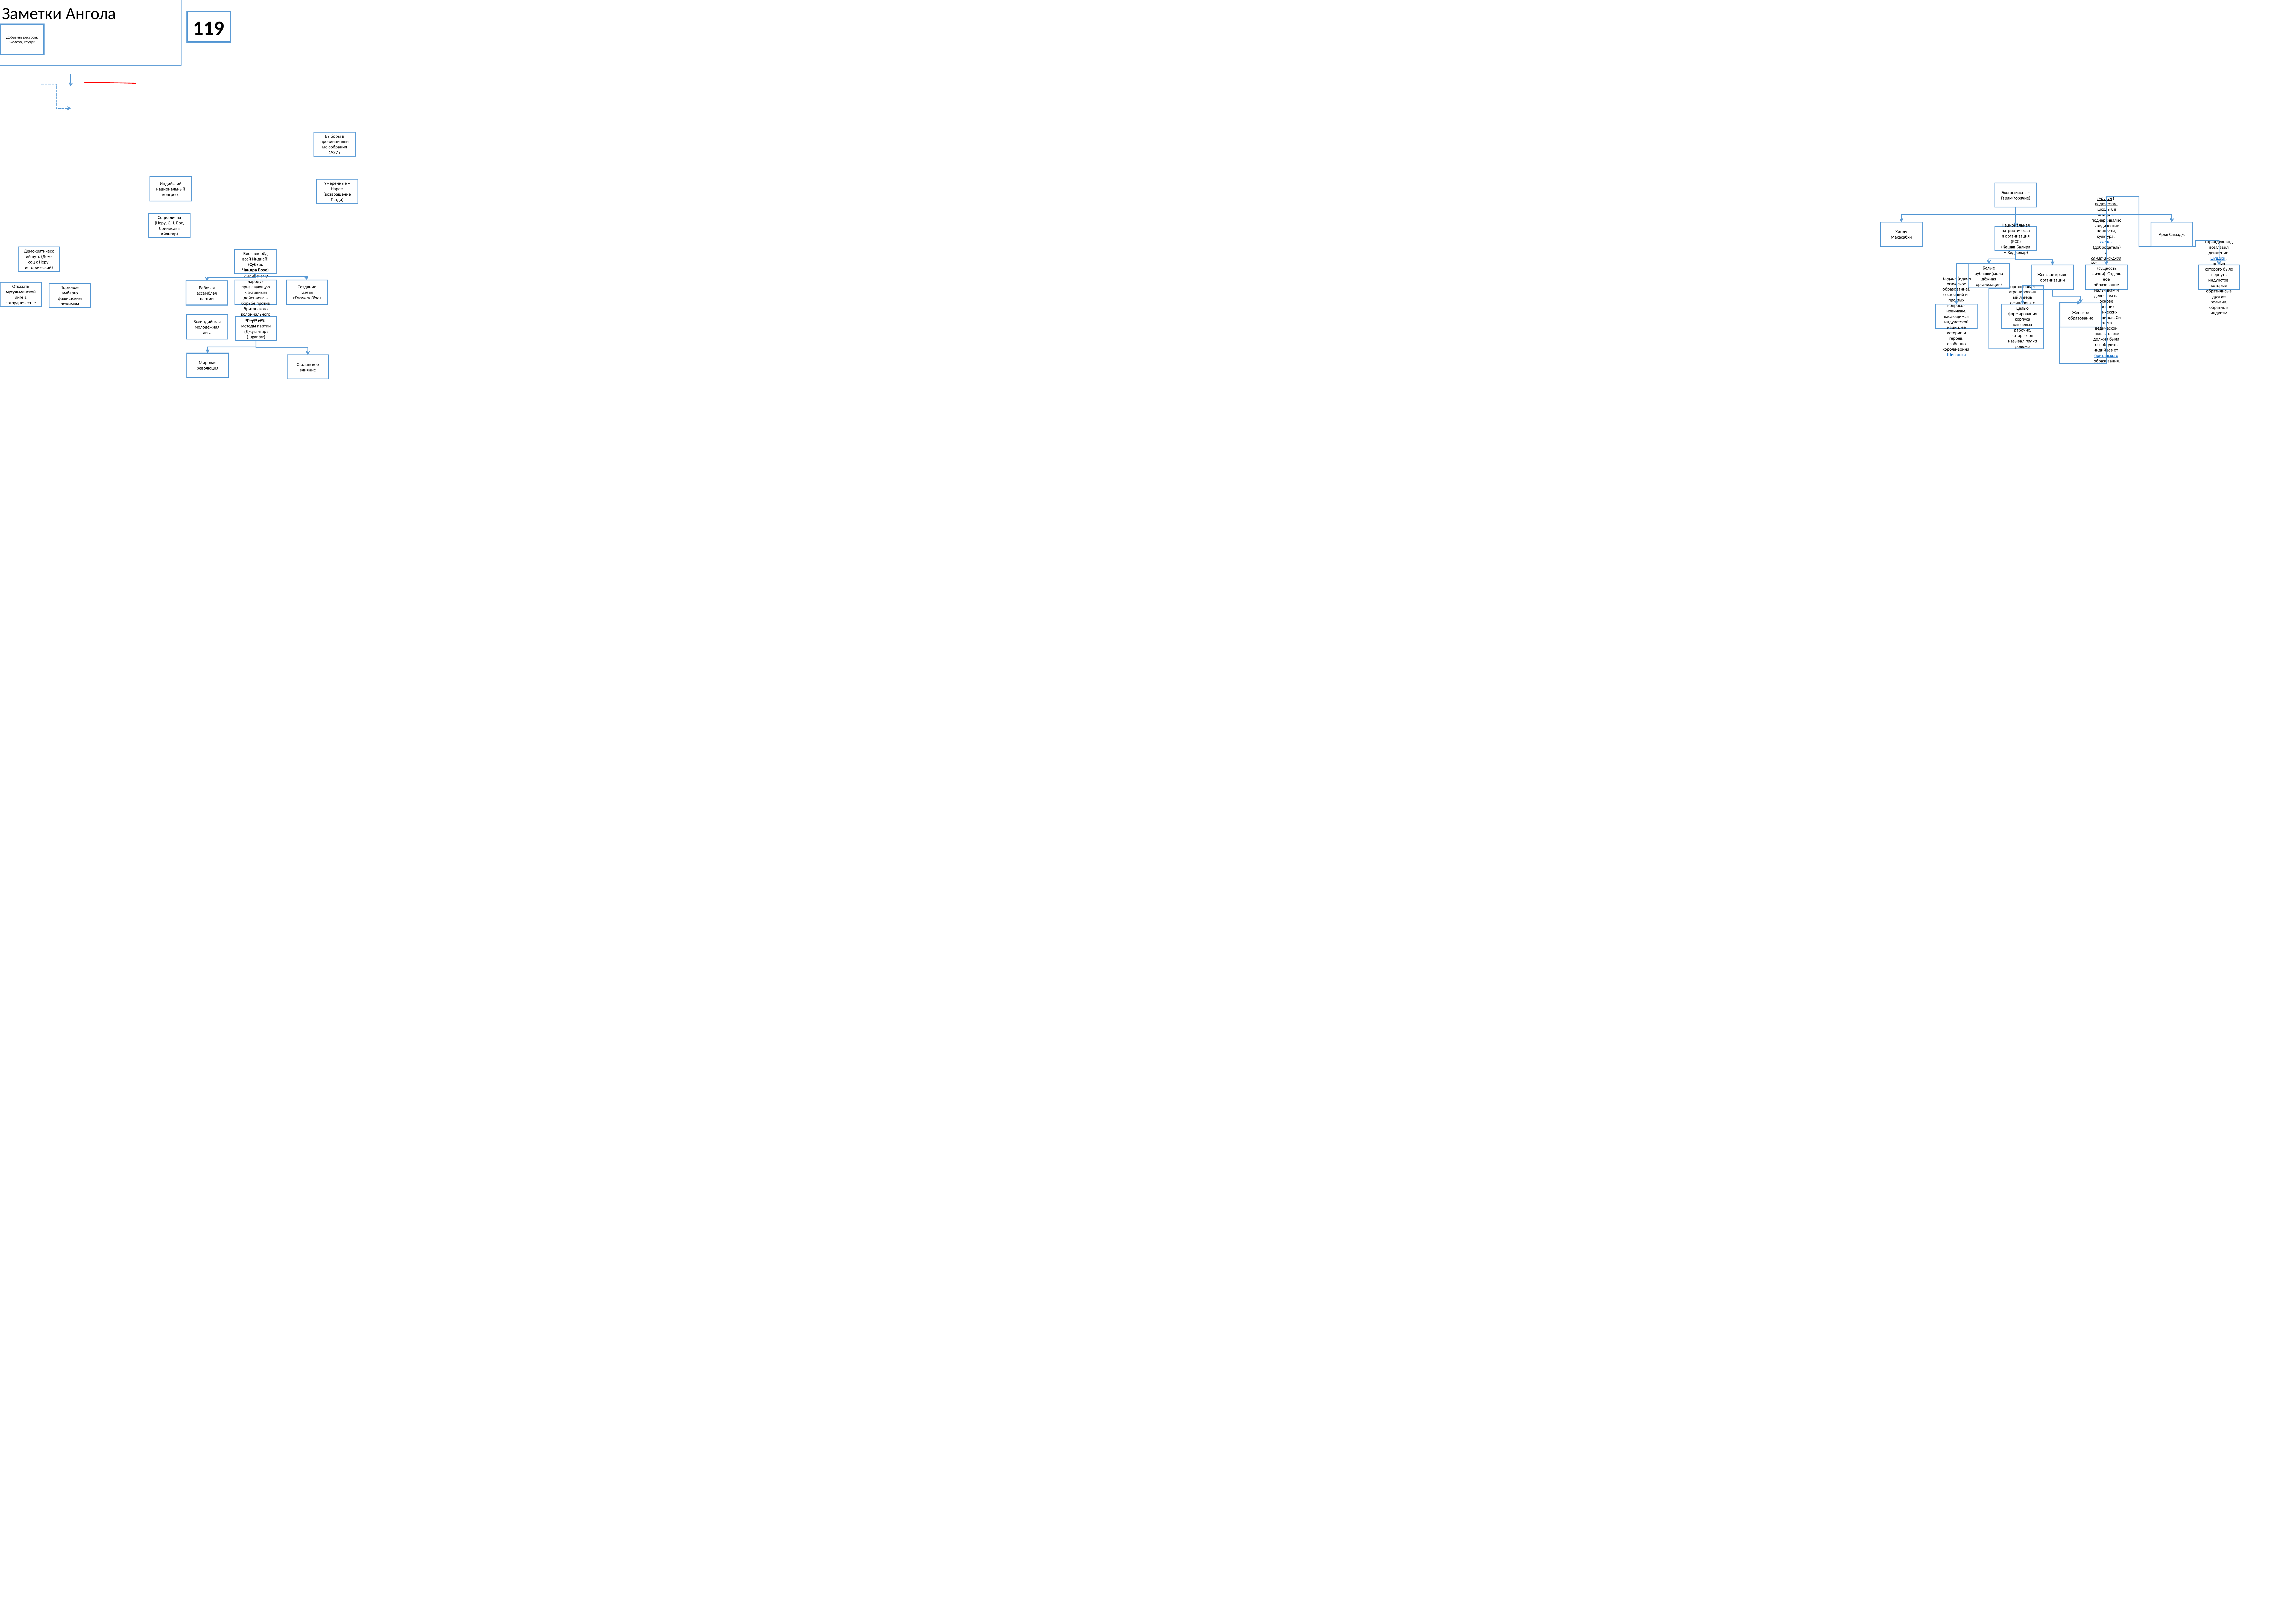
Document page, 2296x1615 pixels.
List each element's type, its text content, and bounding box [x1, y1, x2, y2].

text_box Индийский национальный конгресс [150, 177, 192, 201]
text_box 119 [187, 11, 231, 42]
text_box Заметки Ангола [0, 0, 181, 66]
text_box Умеренные – Нарам (возвращение Ганди) [316, 179, 358, 204]
text_box Демократический путь (Дем-соц с Неру, исторический) [18, 247, 60, 271]
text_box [1951, 157, 1966, 272]
text_box Шраддхананд возглавил движение шуддхи , целью которого было вернуть индуистов, которые обратились в другие религии, обратно в индуизм [2198, 265, 2240, 289]
text_box Социалисты (Неру, С.Ч. Бос, Сринисава Айянгар) [148, 213, 191, 238]
text_box Отказать мусульманской лиге в сотрудничестве [0, 282, 42, 307]
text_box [2086, 283, 2101, 309]
text_box Перенять методы партии «Джугантар» (Jugantar) [235, 316, 277, 341]
text_box Рабочая ассамблея партии [186, 280, 228, 305]
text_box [226, 323, 238, 371]
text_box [278, 251, 285, 303]
text_box Экстремисты – Гарам(горячие) [1995, 183, 2037, 207]
text_box Гурукул ( ведические школы), в котором подчеркивались ведические ценности, культура, сатья (добродетель) и санатана-дхарма (сущность жизни). Отдельное образование мальчикам и девочкам на основе древних ведических принципов. Система ведической школы также должна была освободить индийцев от британского образования. [2101, 265, 2127, 289]
text_box Сталинское влияние [287, 354, 329, 379]
text_box Женское образование [2060, 303, 2102, 327]
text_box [2060, 282, 2074, 310]
text_box Национальная патриотическая организация (РСС) (Кешав Балирам Хеджевар) [1995, 226, 2037, 251]
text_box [1996, 244, 2009, 271]
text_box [275, 322, 289, 374]
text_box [2186, 232, 2205, 279]
text_box Хинду Махасабхи [1880, 222, 1922, 247]
text_box Белые рубашки(молодёжная организация) [1968, 264, 2010, 288]
text_box бодхик (идеологическое образование), состоящий из простых вопросов новичкам, касающимся индуистской нации, ее истории и героев, особенно короля-воина Шиваджи [1935, 304, 1978, 329]
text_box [1998, 279, 2014, 313]
text_box Арья Самадж [2151, 222, 2193, 246]
text_box Блок вперёд всей Индией!(Субхас Чандра Бозе) [235, 249, 277, 274]
text_box Торговое эмбарго фашистским режимам [49, 283, 91, 308]
text_box организовал «тренировочный лагерь офицеров» с целью формирования корпуса ключевых рабочих, которых он называл прачараками [2001, 304, 2043, 329]
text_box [41, 84, 71, 109]
text_box Женское крыло организации [2031, 265, 2074, 289]
text_box Резолюция «Вся власть Индийскому народу» призывающую к активным действиям в борьбе против британского колониального правления. [235, 280, 277, 304]
text_box Мировая революция [186, 353, 229, 378]
text_box Всеиндийская молодёжная лига [186, 315, 228, 339]
text_box Создание газеты «Forward Bloc» [286, 280, 328, 304]
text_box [2027, 239, 2042, 276]
text_box Выборы в провинциальные собрания 1937 г [314, 132, 356, 157]
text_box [1964, 280, 1981, 312]
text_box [84, 82, 136, 83]
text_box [2086, 136, 2101, 293]
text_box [227, 253, 235, 302]
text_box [2130, 223, 2148, 289]
